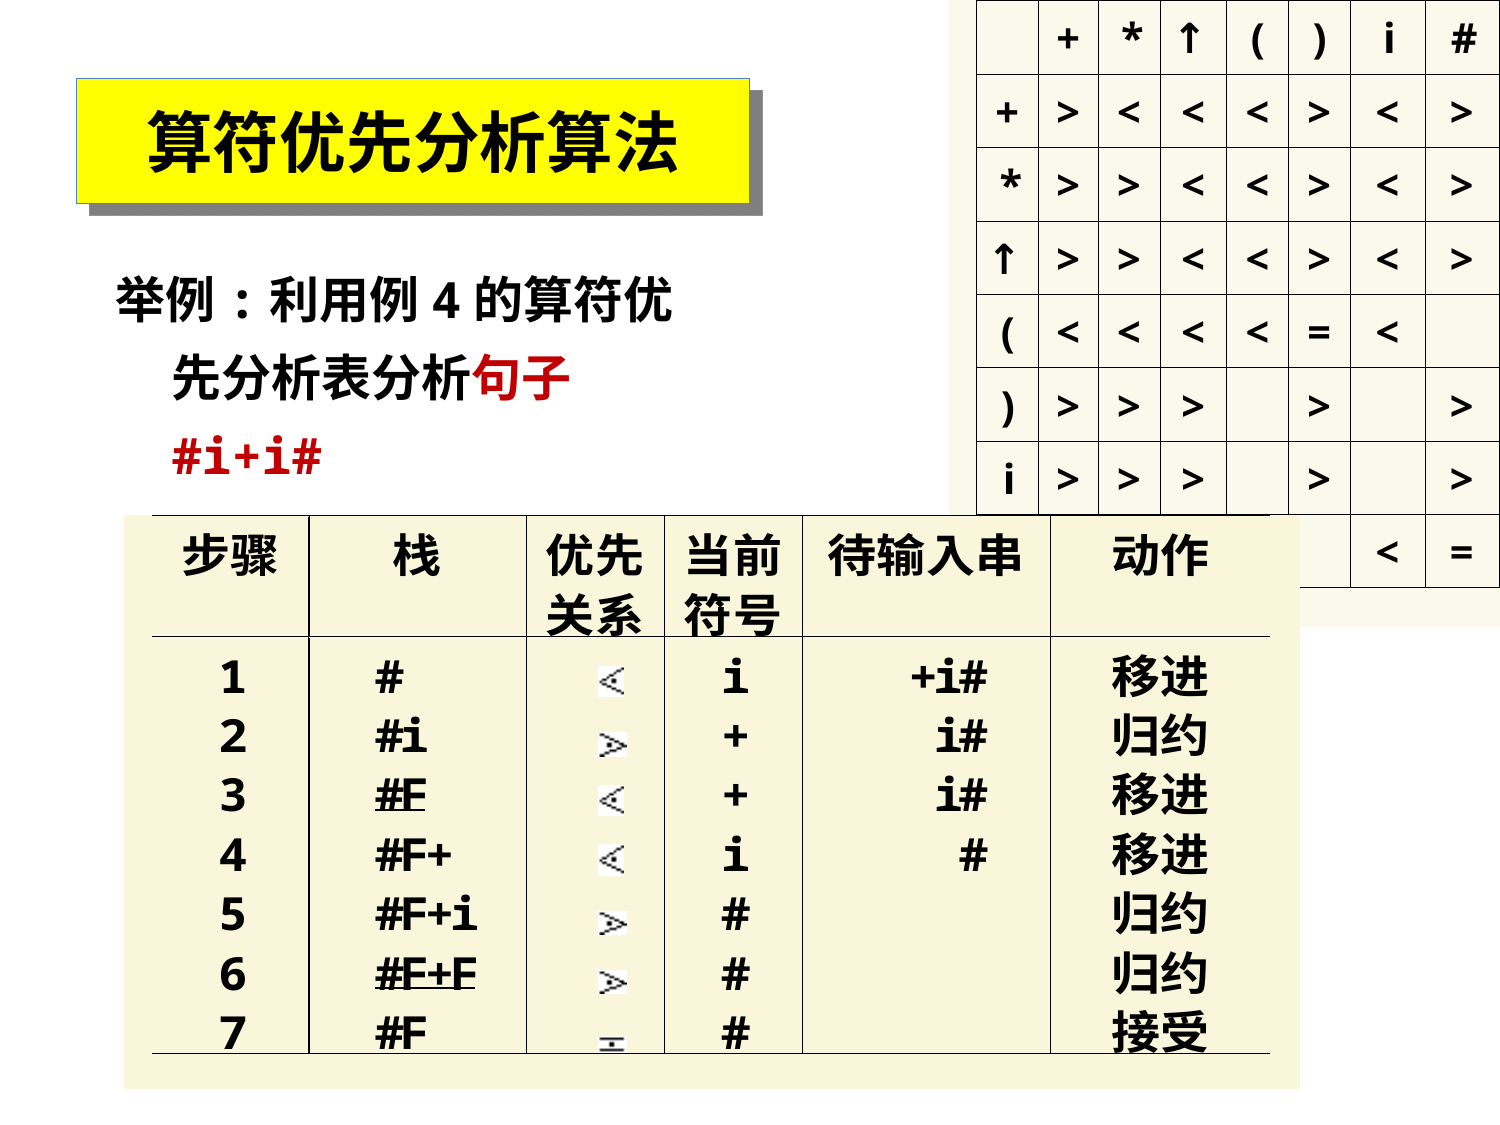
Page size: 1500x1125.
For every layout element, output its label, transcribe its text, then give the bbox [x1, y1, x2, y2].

title 算符优先分析算法 [76, 78, 750, 204]
list 举例:利用例4的算符优先分析表分析句子 #i+i# [100, 243, 738, 419]
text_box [948, 0, 1500, 628]
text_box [123, 514, 1301, 1089]
